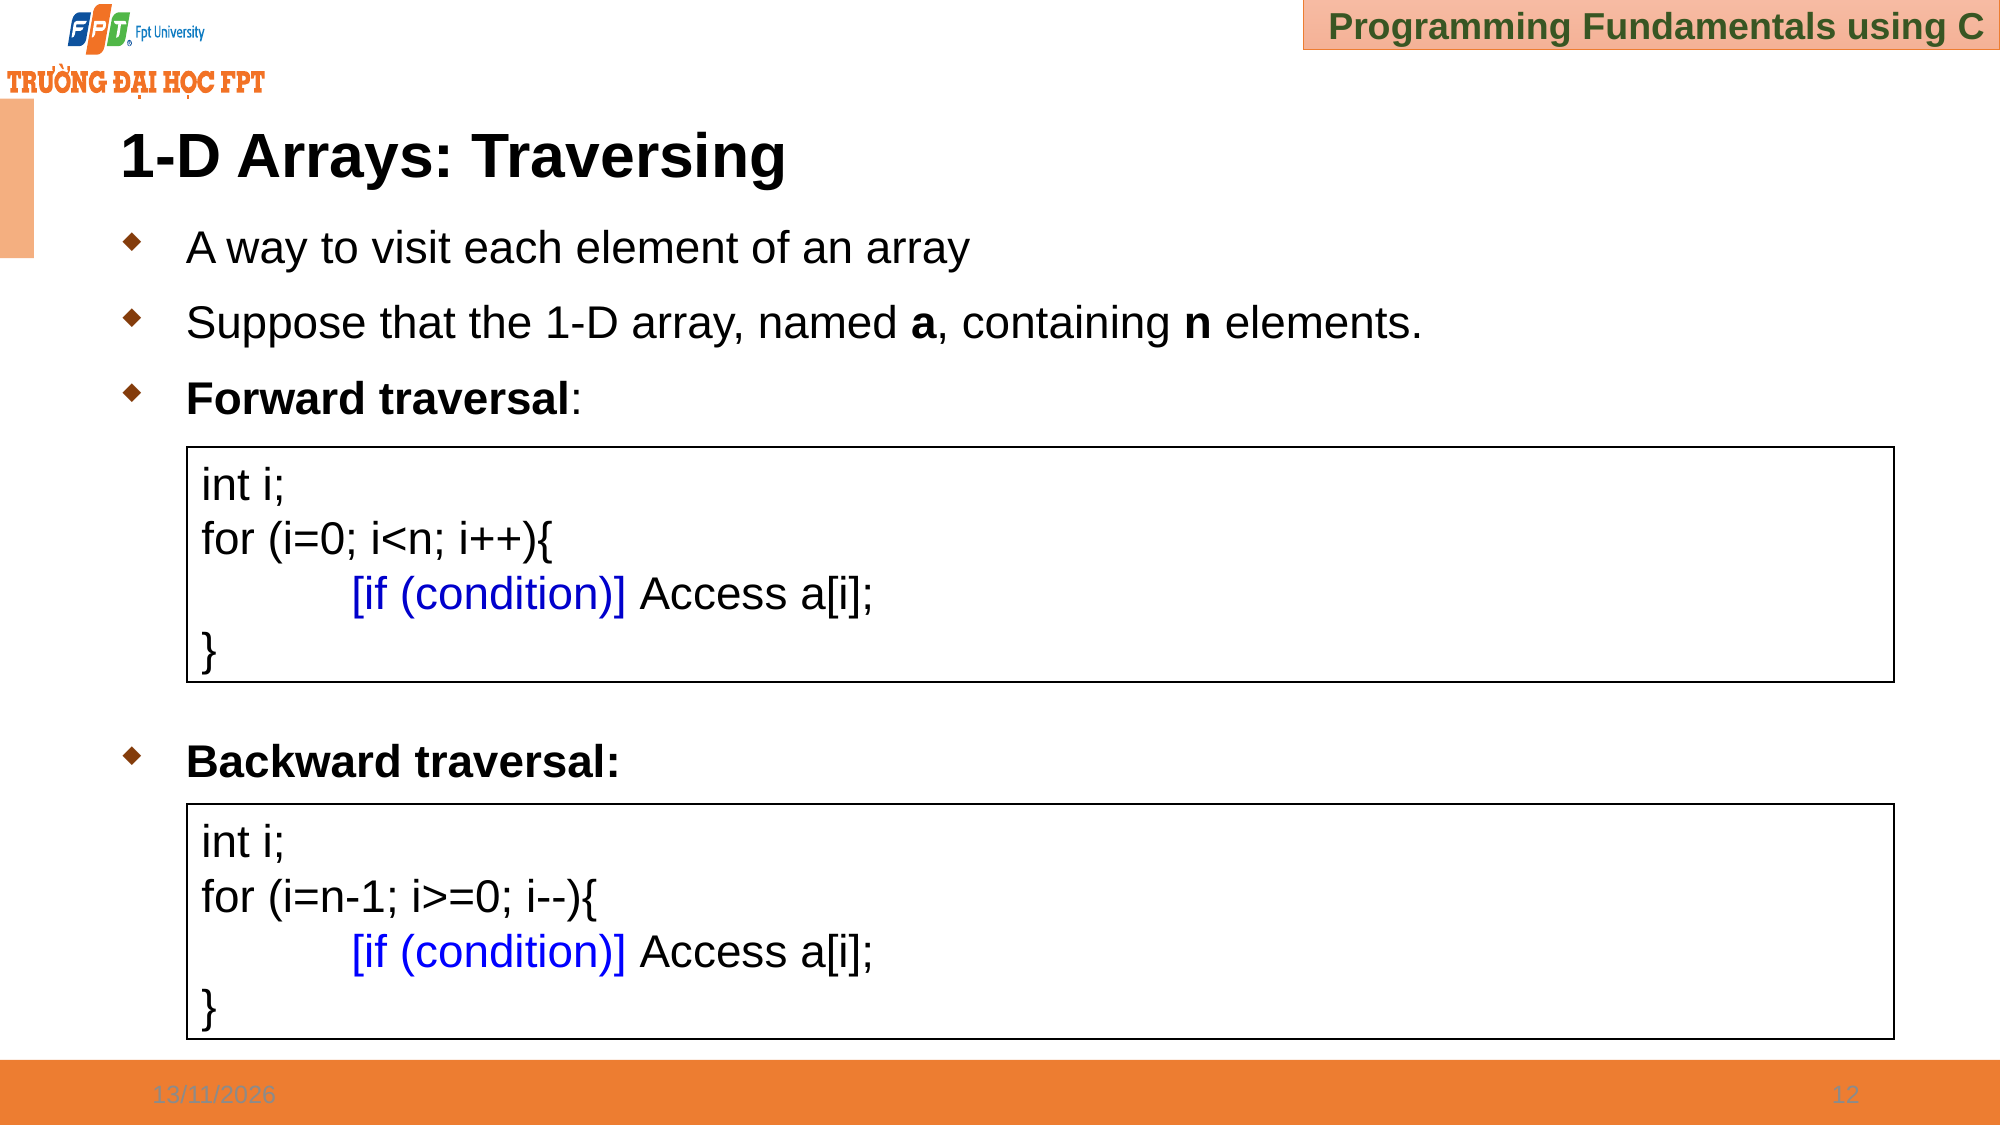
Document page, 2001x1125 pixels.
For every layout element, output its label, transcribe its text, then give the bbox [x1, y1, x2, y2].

text_box int i; for (i=0; i<n; i++){ [if (condition)] Access a[i]; } [186, 446, 1895, 683]
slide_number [137, 1063, 588, 1123]
title 1-D Arrays: Traversing [105, 119, 1925, 196]
slide_number 12 [1424, 1063, 1875, 1123]
list A way to visit each element of an array Suppose that the 1-D array, named a, containing n elements. Forward traversal: Backward traversal: [105, 209, 1925, 1051]
text_box int i; for (i=n-1; i>=0; i--){ [if (condition)] Access a[i]; } [186, 803, 1895, 1040]
